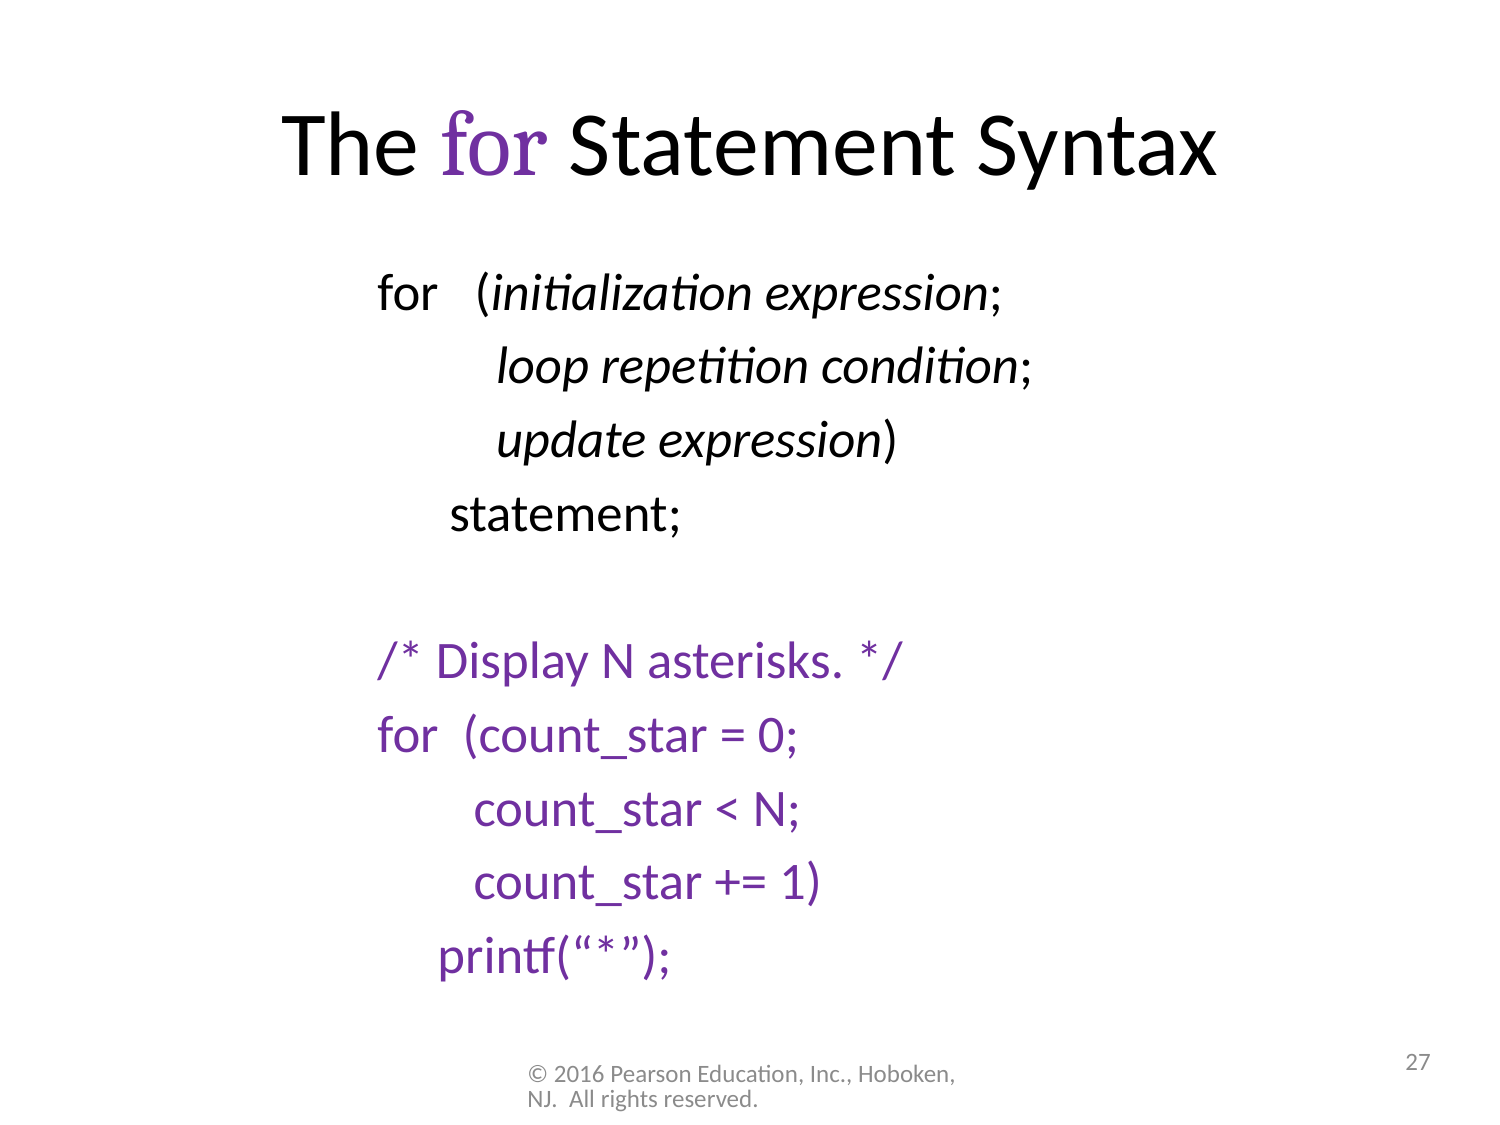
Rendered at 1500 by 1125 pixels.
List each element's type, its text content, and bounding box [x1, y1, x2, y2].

title The for Statement Syntax [75, 45, 1425, 233]
list for (initialization expression; loop repetition condition; update expression) statement; /* Display N asterisks. */ for (count_star = 0; count_star < N; count_star += 1) printf(“*”); [362, 249, 1138, 993]
slide_number 27 [1095, 1030, 1446, 1091]
footer © 2016 Pearson Education, Inc., Hoboken, NJ. All rights reserved. [512, 1042, 988, 1103]
